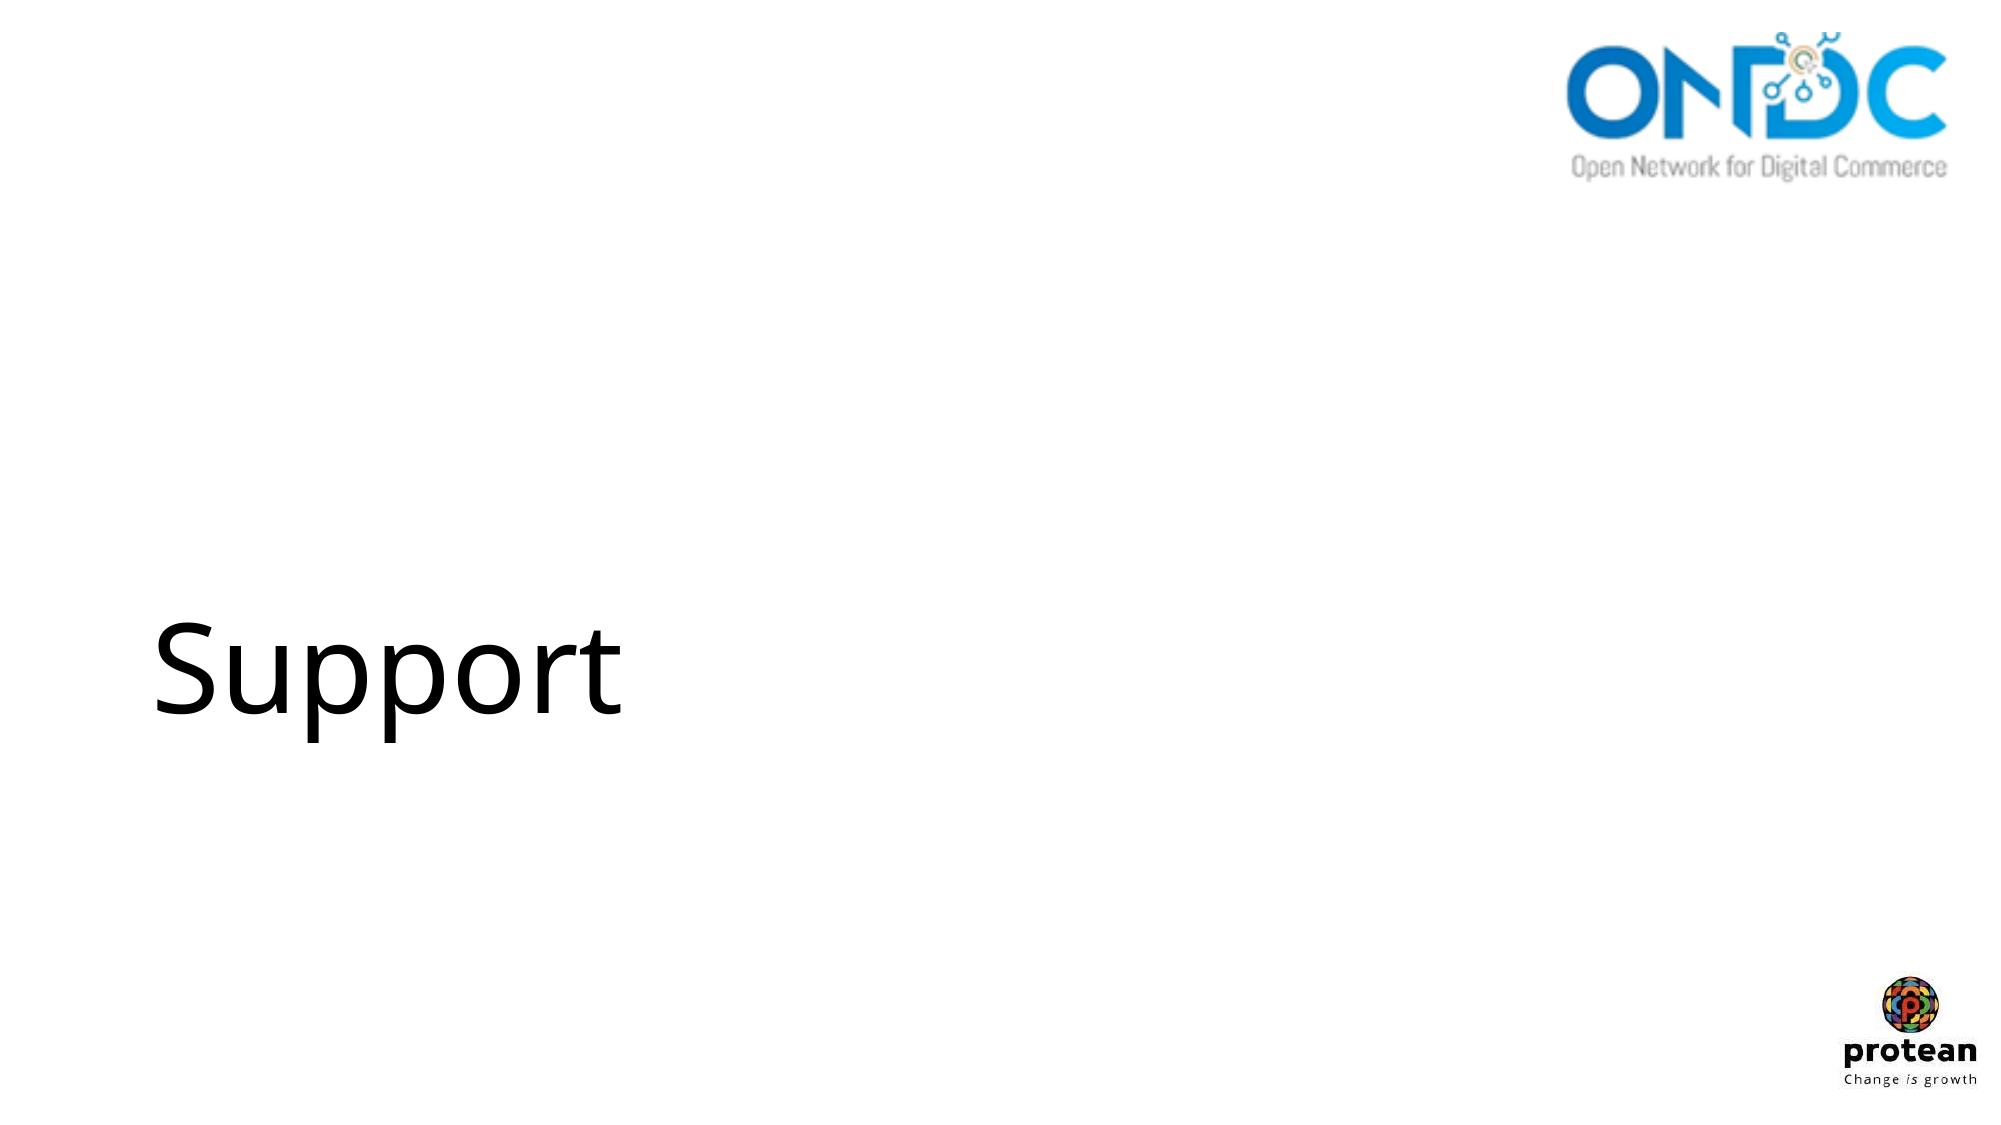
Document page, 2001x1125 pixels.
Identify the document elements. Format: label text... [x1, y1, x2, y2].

picture [1816, 941, 2000, 1125]
picture [1549, 32, 1958, 197]
title Support [136, 280, 1862, 749]
